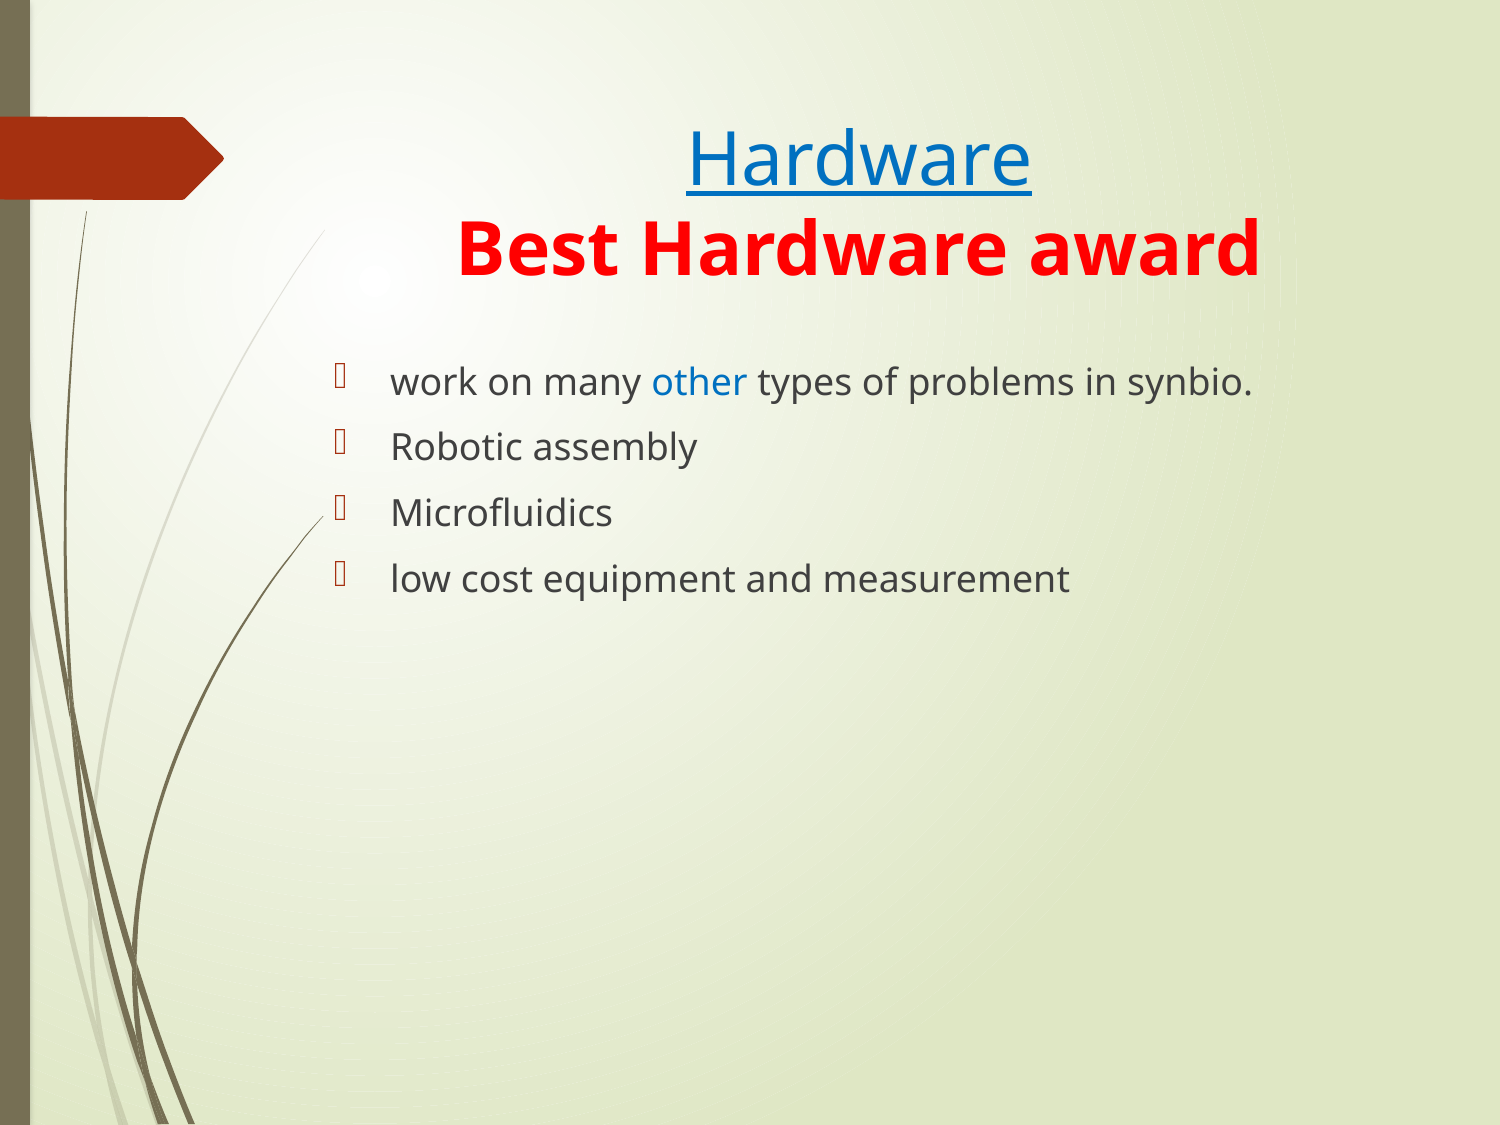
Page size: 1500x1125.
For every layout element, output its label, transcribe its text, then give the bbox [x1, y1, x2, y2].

title Hardware Best Hardware award [319, 102, 1400, 313]
list work on many other types of problems in synbio. Robotic assembly Microfluidics low cost equipment and measurement [318, 350, 1400, 970]
